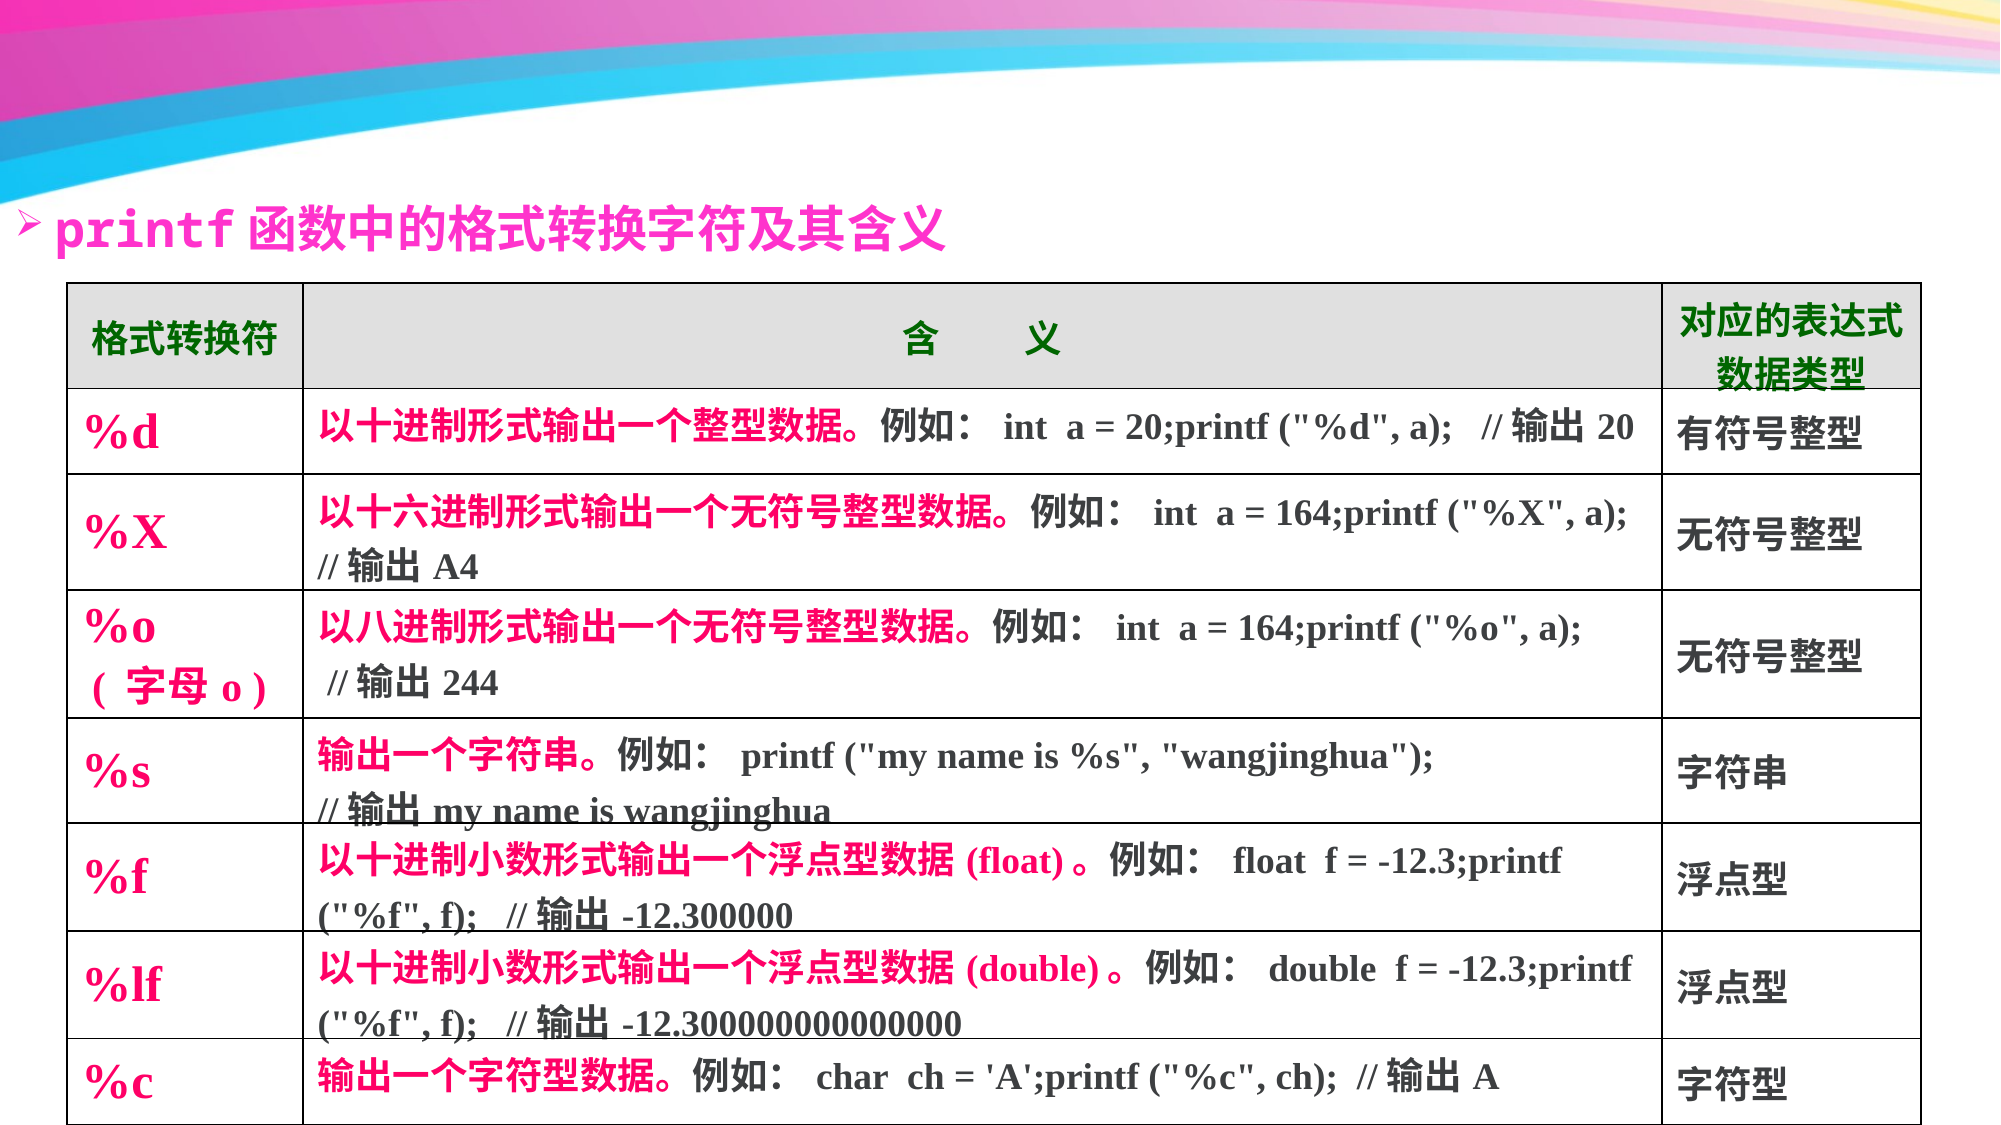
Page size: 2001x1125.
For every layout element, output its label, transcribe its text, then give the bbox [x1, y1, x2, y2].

table_cell 浮点型 [1663, 932, 1920, 1038]
table_cell 以八进制形式输出一个无符号整型数据。例如：int a = 164;printf ("%o", a); //输出244 [304, 591, 1661, 717]
table_header 对应的表达式数据类型 [1663, 284, 1920, 388]
table_cell 浮点型 [1663, 824, 1920, 930]
table_header 格式转换符 [68, 284, 302, 388]
table_cell 无符号整型 [1663, 591, 1920, 717]
table_cell %o ( 字母o ) [68, 591, 302, 717]
text_box printf函数中的格式转换字符及其含义 [0, 190, 1036, 265]
table_cell %f [68, 824, 302, 930]
table_cell 字符串 [1663, 719, 1920, 822]
table_cell 输出一个字符型数据。例如：char ch = 'A';printf ("%c", ch); //输出A [304, 1039, 1661, 1124]
table_cell %s [68, 719, 302, 822]
table_cell 有符号整型 [1663, 389, 1920, 473]
table_cell 字符型 [1663, 1039, 1920, 1124]
table_cell 输出一个字符串。例如：printf ("my name is %s", "wangjinghua"); //输出my name is wangjinghua [304, 719, 1661, 822]
picture [0, 0, 2000, 637]
table_cell %X [68, 475, 302, 589]
table_cell 以十进制形式输出一个整型数据。例如：int a = 20;printf ("%d", a); //输出20 [304, 389, 1661, 473]
table_cell %d [68, 389, 302, 473]
table_cell 以十进制小数形式输出一个浮点型数据(double)。例如：double f = -12.3;printf ("%f", f); //输出-12.300000000000000 [304, 932, 1661, 1038]
table_cell 无符号整型 [1663, 475, 1920, 589]
table_cell %lf [68, 932, 302, 1038]
table_cell 以十进制小数形式输出一个浮点型数据(float)。例如：float f = -12.3;printf ("%f", f); //输出-12.300000 [304, 824, 1661, 930]
table_cell 以十六进制形式输出一个无符号整型数据。例如：int a = 164;printf ("%X", a); //输出A4 [304, 475, 1661, 589]
table_header 含 义 [304, 284, 1661, 388]
table_cell %c [68, 1039, 302, 1124]
